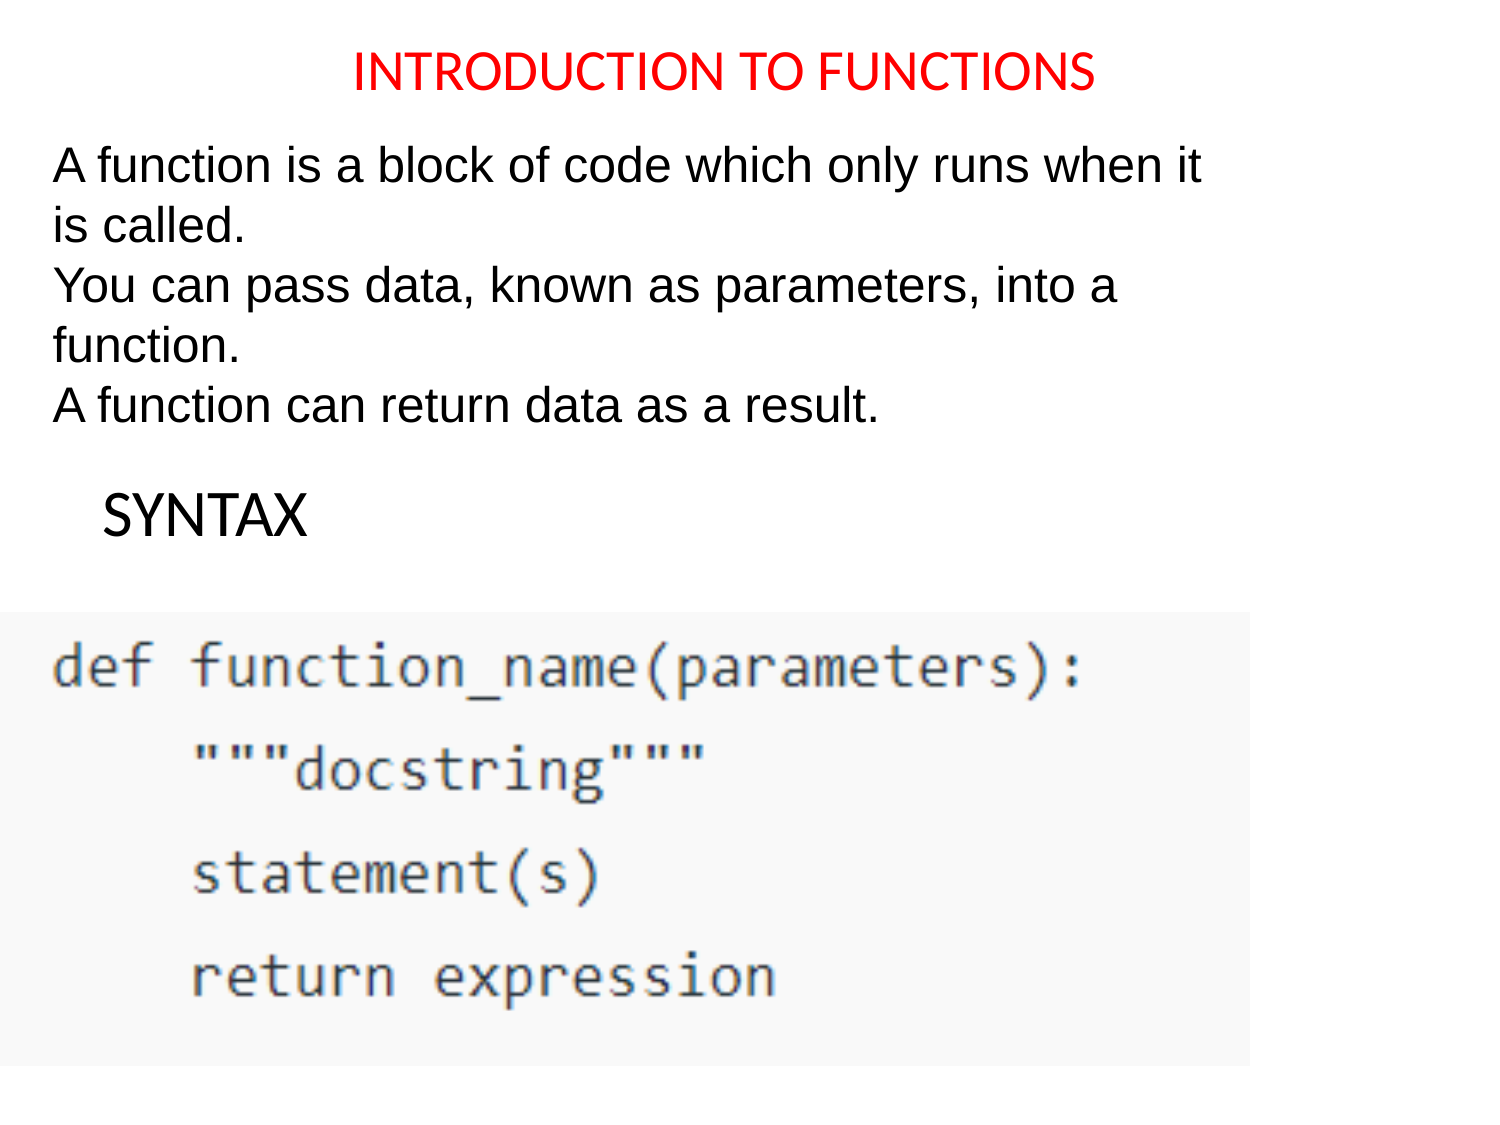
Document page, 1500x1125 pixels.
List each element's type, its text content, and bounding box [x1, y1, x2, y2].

text_box A function is a block of code which only runs when it is called. You can pass data, known as parameters, into a function. A function can return data as a result. [37, 124, 1225, 440]
text_box INTRODUCTION TO FUNCTIONS [337, 24, 1135, 110]
text_box SYNTAX [87, 462, 326, 558]
picture [0, 612, 1250, 1066]
